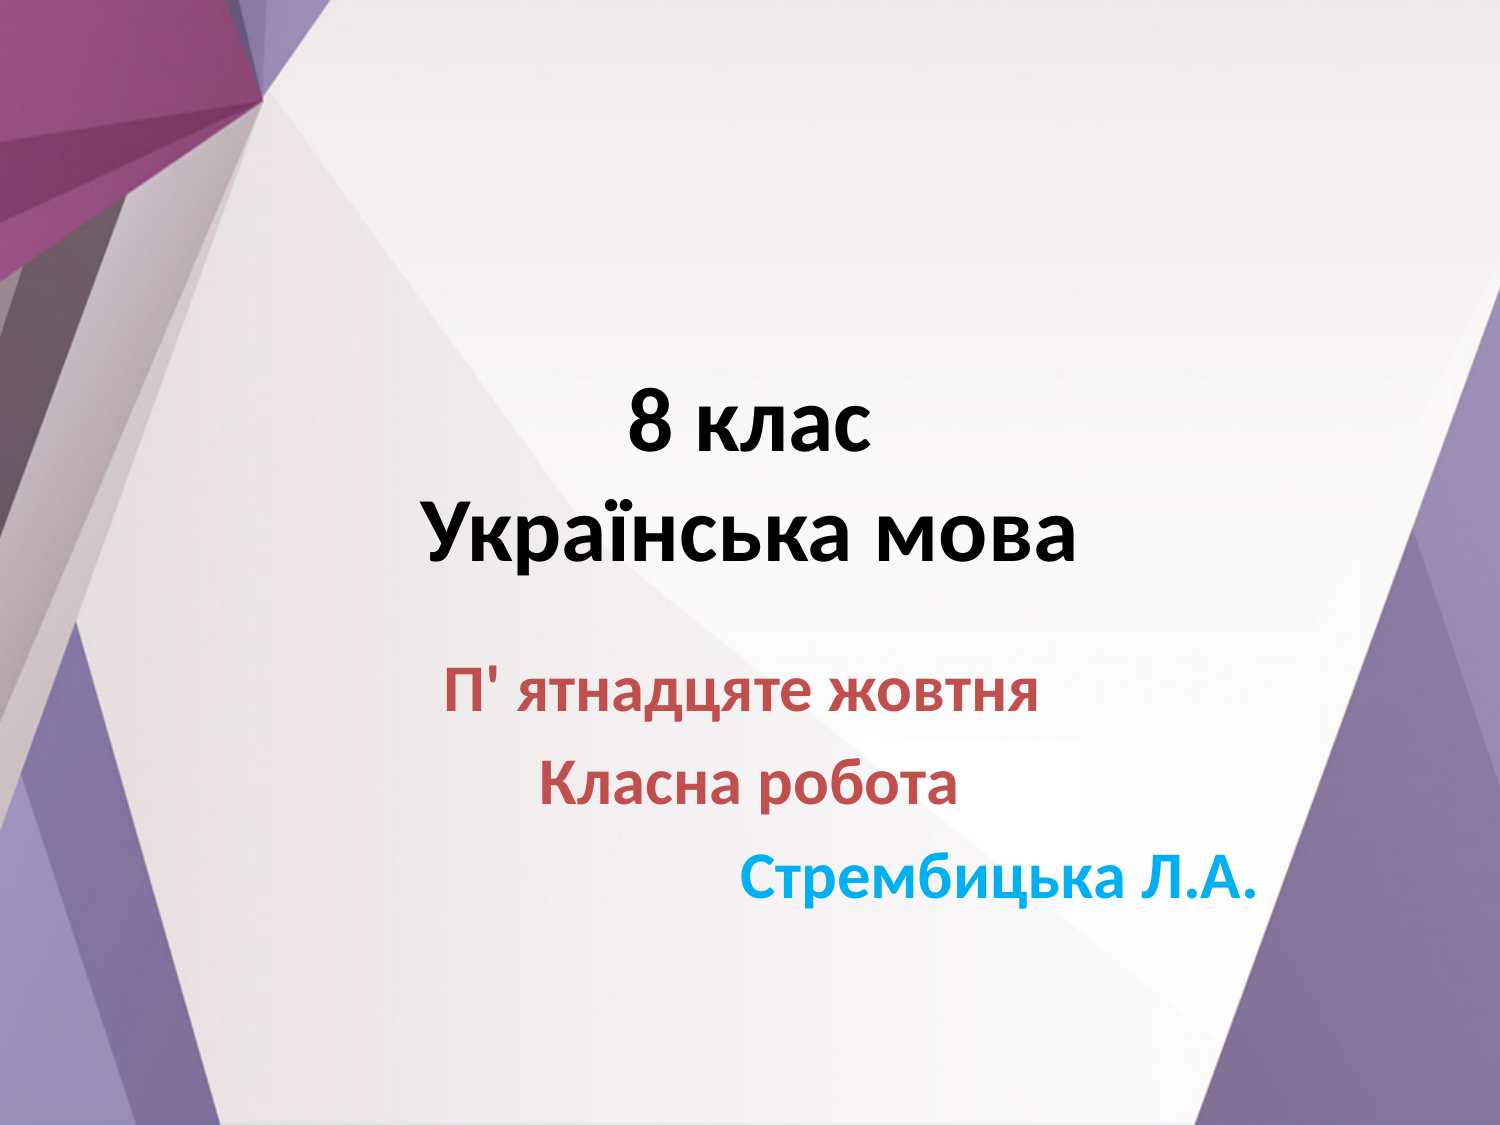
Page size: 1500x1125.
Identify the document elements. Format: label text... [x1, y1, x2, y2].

title 8 клас Українська мова [112, 349, 1388, 591]
picture [0, 0, 1500, 1125]
subtitle П' ятнадцяте жовтня Класна робота Стрембицька Л.А. [225, 637, 1275, 925]
